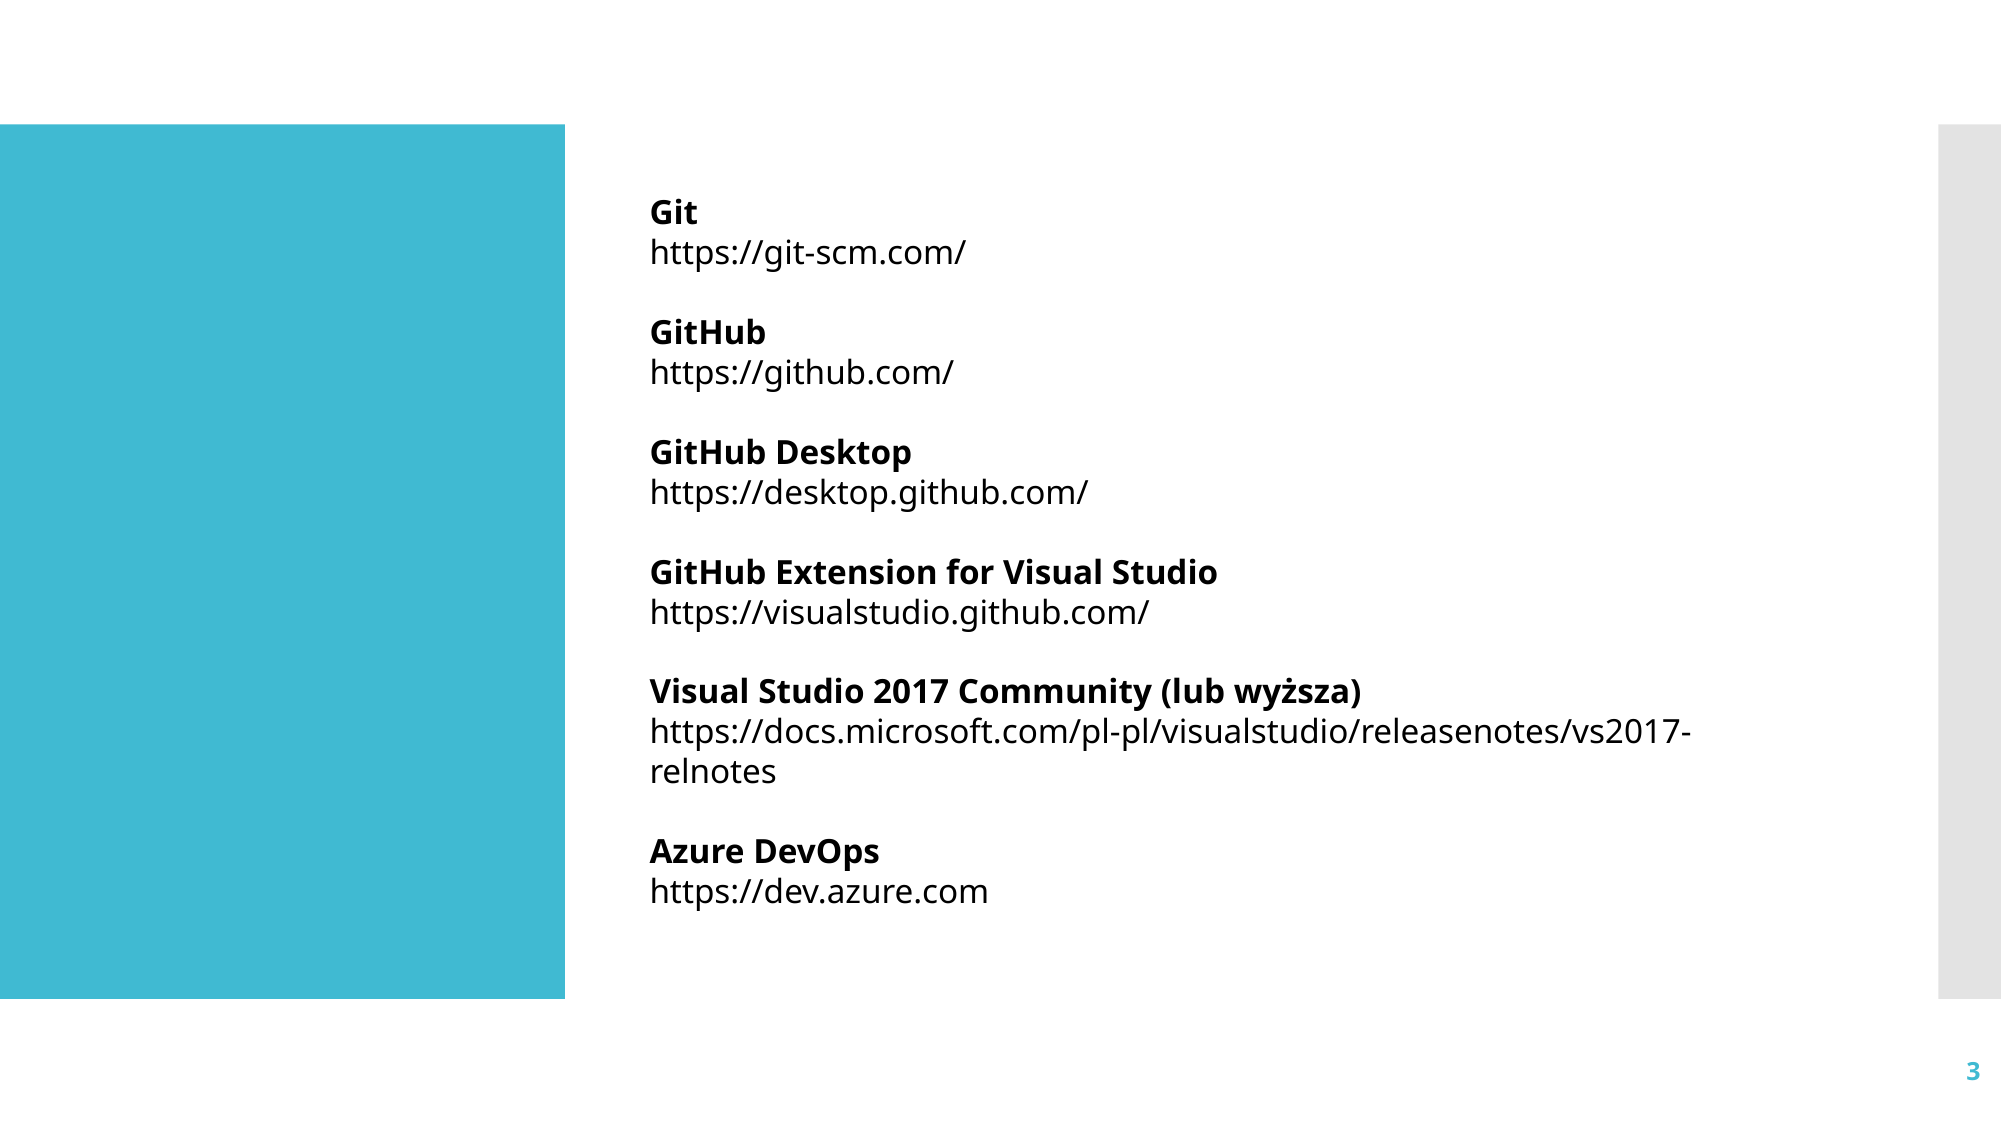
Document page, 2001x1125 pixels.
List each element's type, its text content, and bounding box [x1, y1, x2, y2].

text_box Git https://git-scm.com/ GitHub https://github.com/ GitHub Desktop https://desktop.github.com/ GitHub Extension for Visual Studio https://visualstudio.github.com/ Visual Studio 2017 Community (lub wyższa) https://docs.microsoft.com/pl-pl/visualstudio/releasenotes/vs2017-relnotes Azure DevOps https://dev.azure.com [634, 184, 1745, 918]
slide_number 3 [1744, 1042, 1996, 1103]
